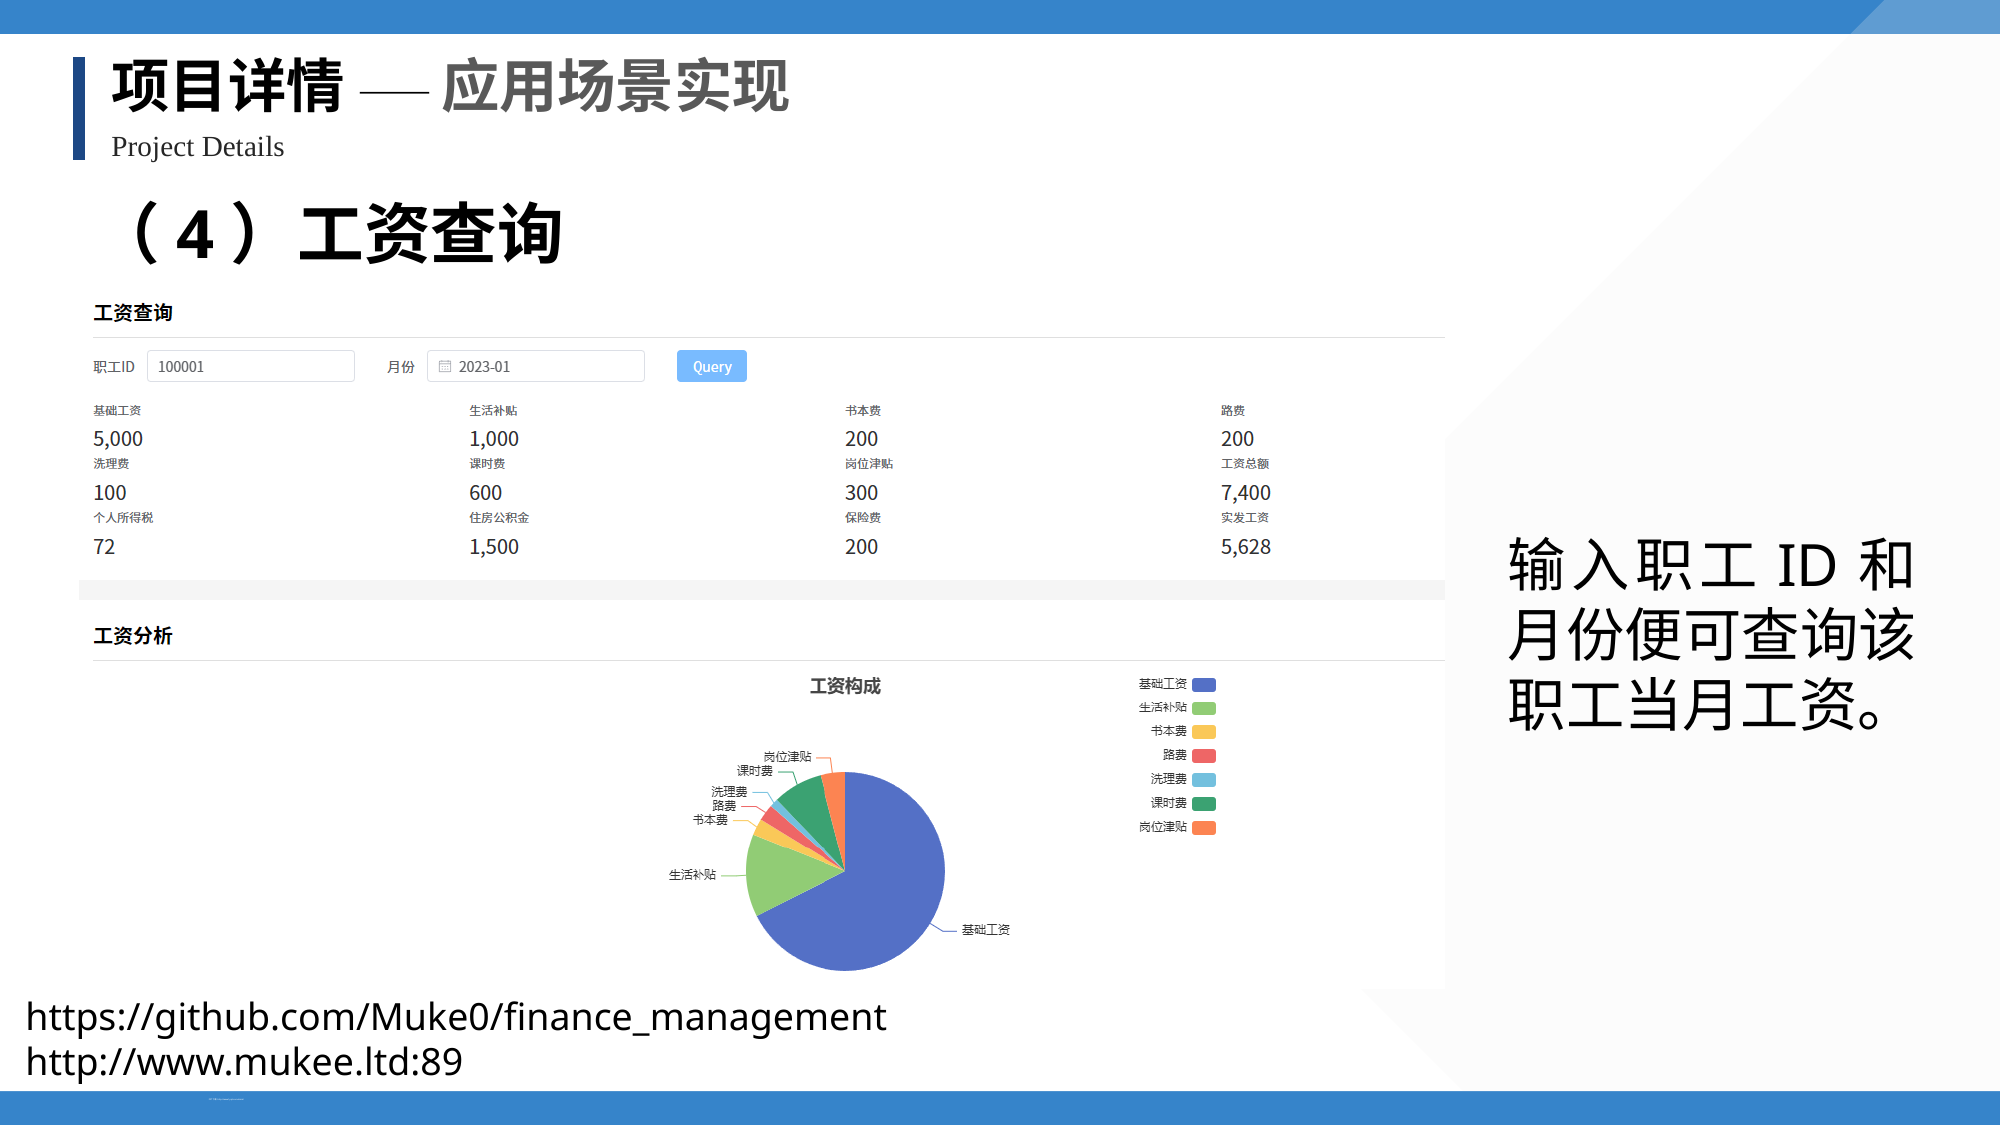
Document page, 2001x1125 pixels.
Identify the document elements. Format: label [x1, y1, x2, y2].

picture [78, 280, 1444, 989]
text_box [0, 0, 2000, 1125]
